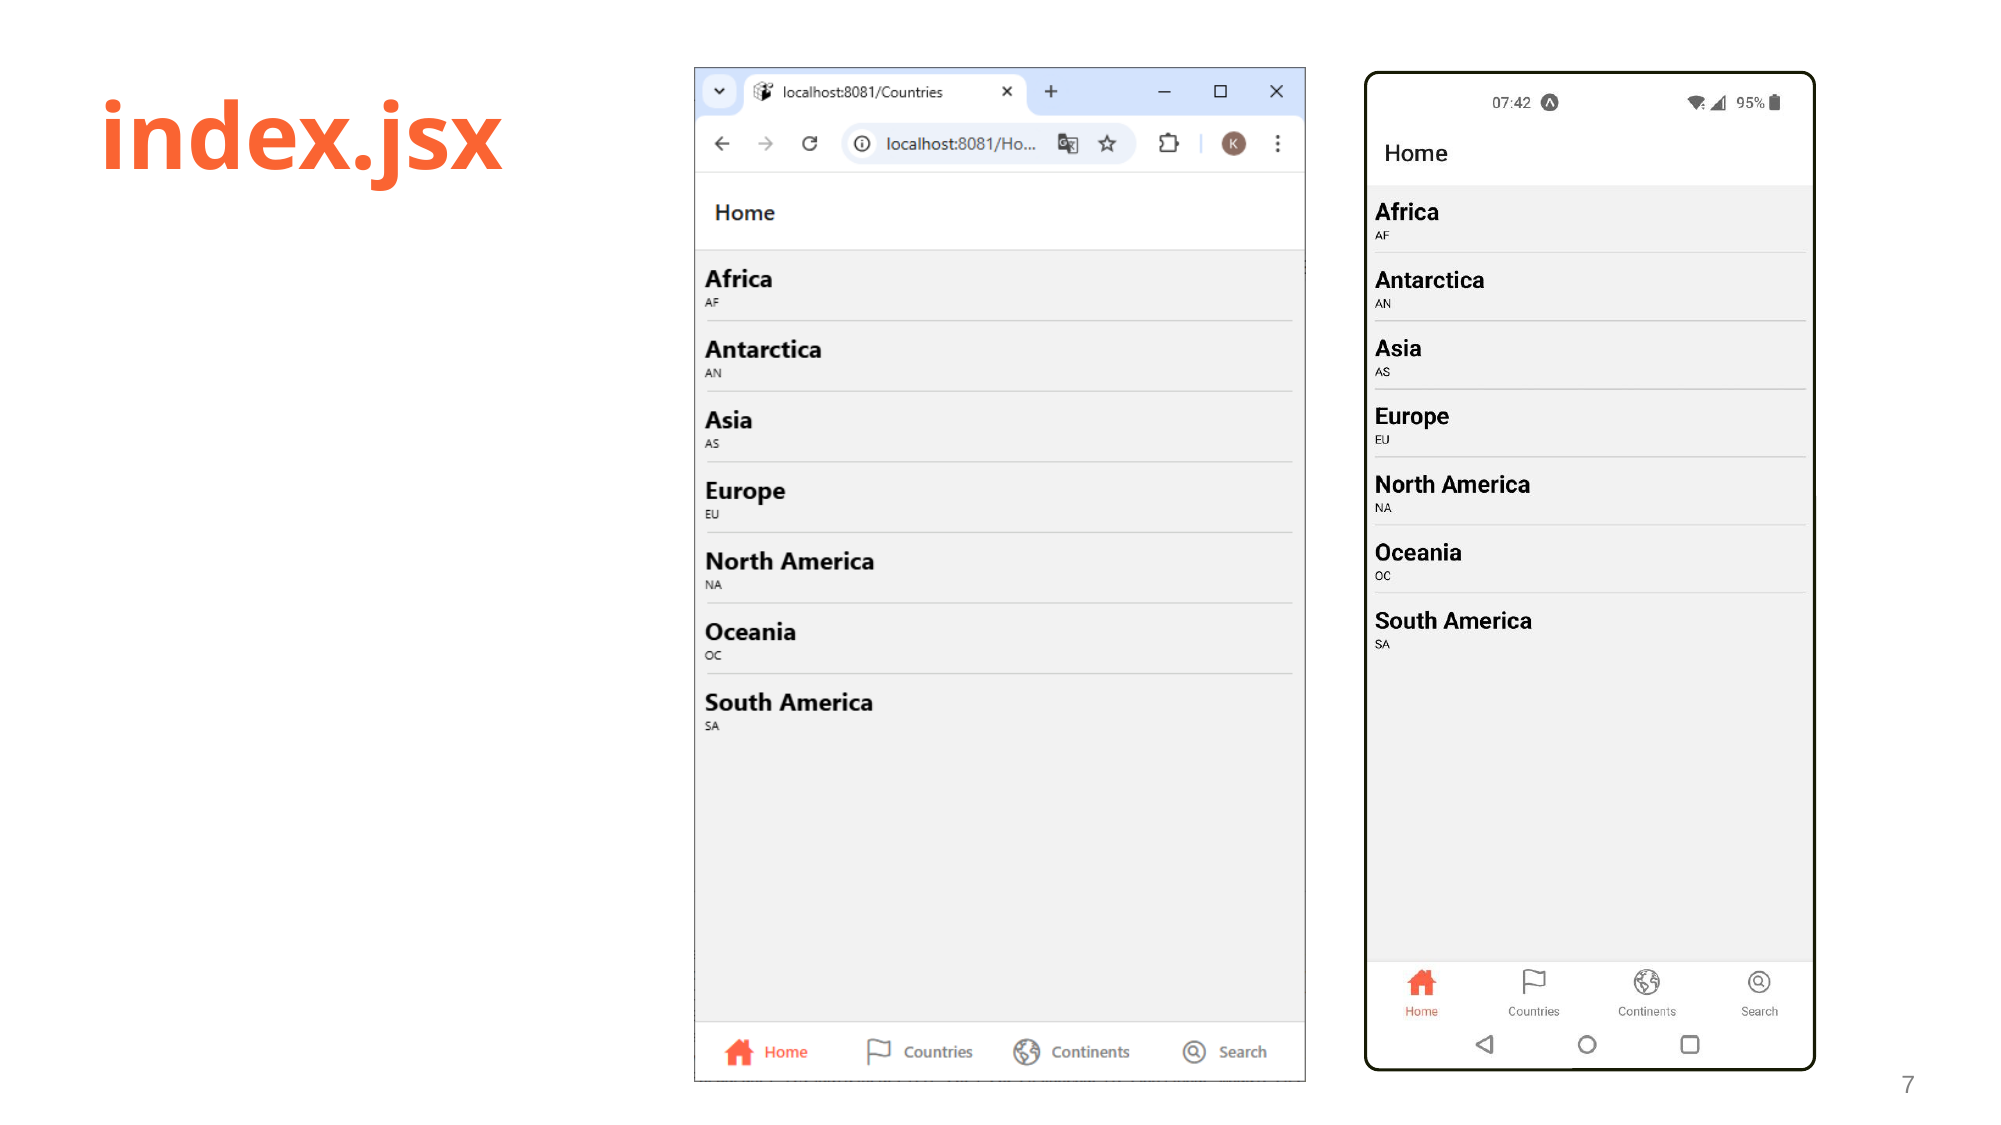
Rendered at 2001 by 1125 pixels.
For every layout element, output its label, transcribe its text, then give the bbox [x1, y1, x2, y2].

title index.jsx [84, 49, 1916, 233]
picture [1365, 72, 1815, 1070]
slide_number 7 [1815, 1061, 1916, 1107]
picture [694, 67, 1306, 1082]
